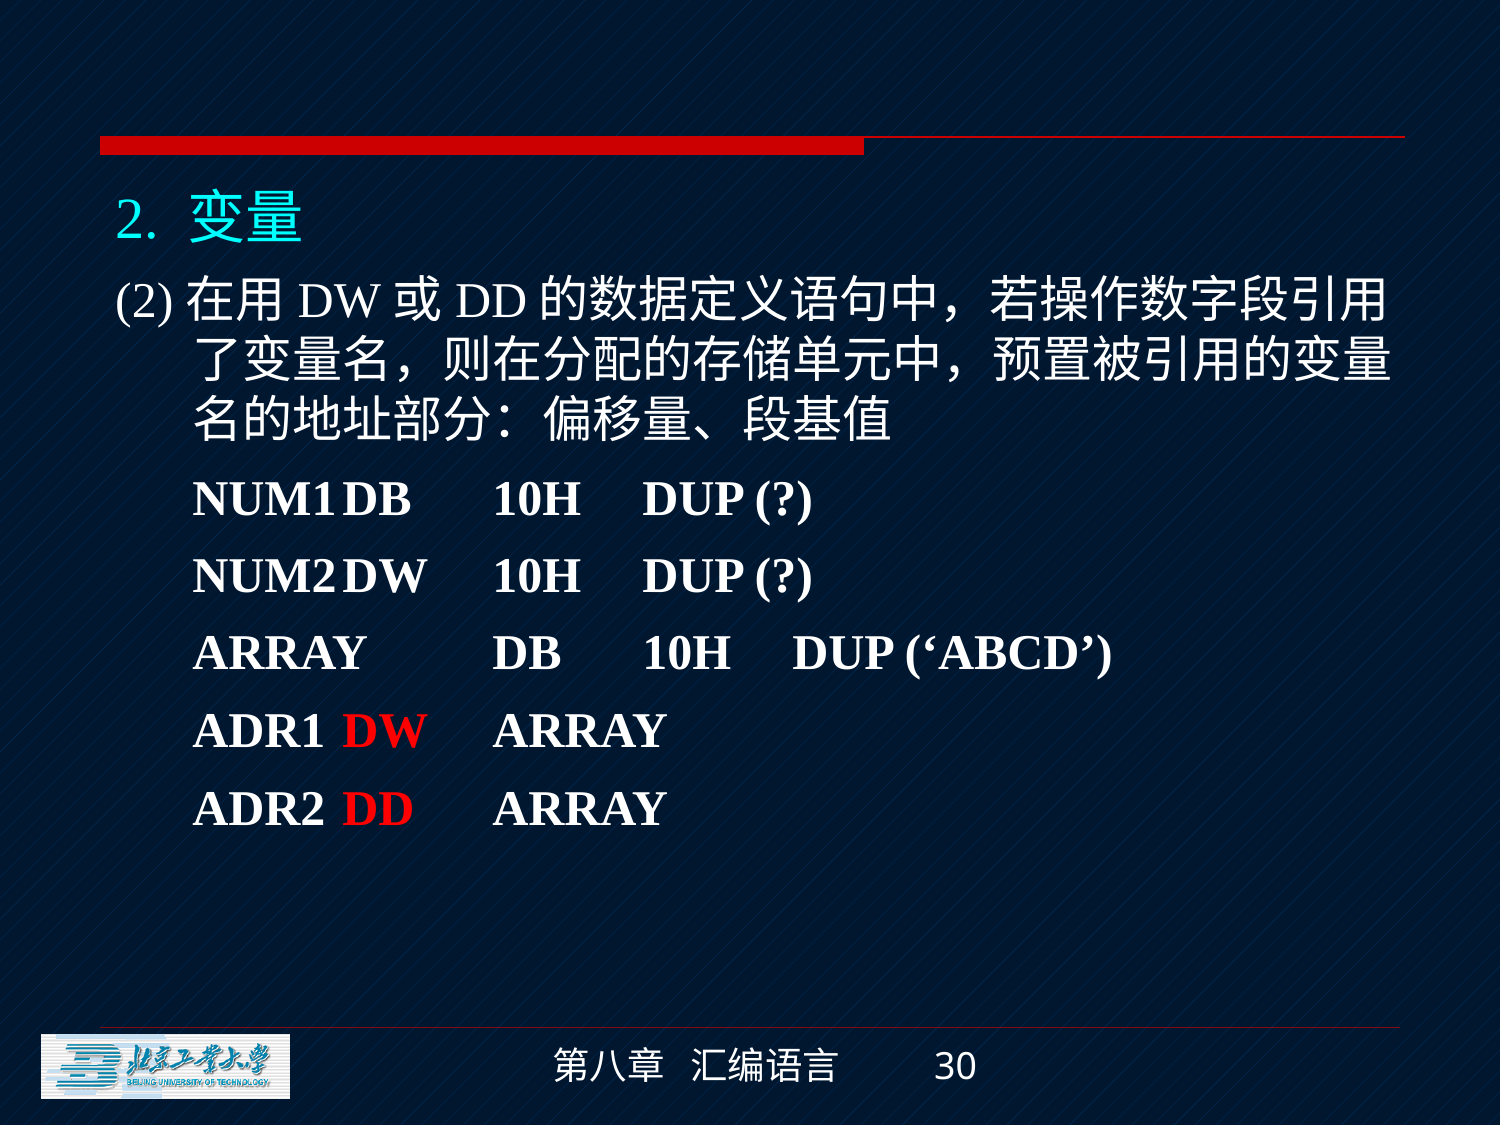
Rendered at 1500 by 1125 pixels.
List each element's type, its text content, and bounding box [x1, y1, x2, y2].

list 2. 变量 (2)在用DW或DD的数据定义语句中，若操作数字段引用了变量名，则在分配的存储单元中，预置被引用的变量名的地址部分：偏移量、段基值 NUM1 DB 10H DUP (?) NUM2 DW 10H DUP (?) ARRAY DB 10H DUP (‘ABCD’) ADR1 DW ARRAY ADR2 DD ARRAY [100, 172, 1436, 986]
picture [41, 1034, 290, 1099]
